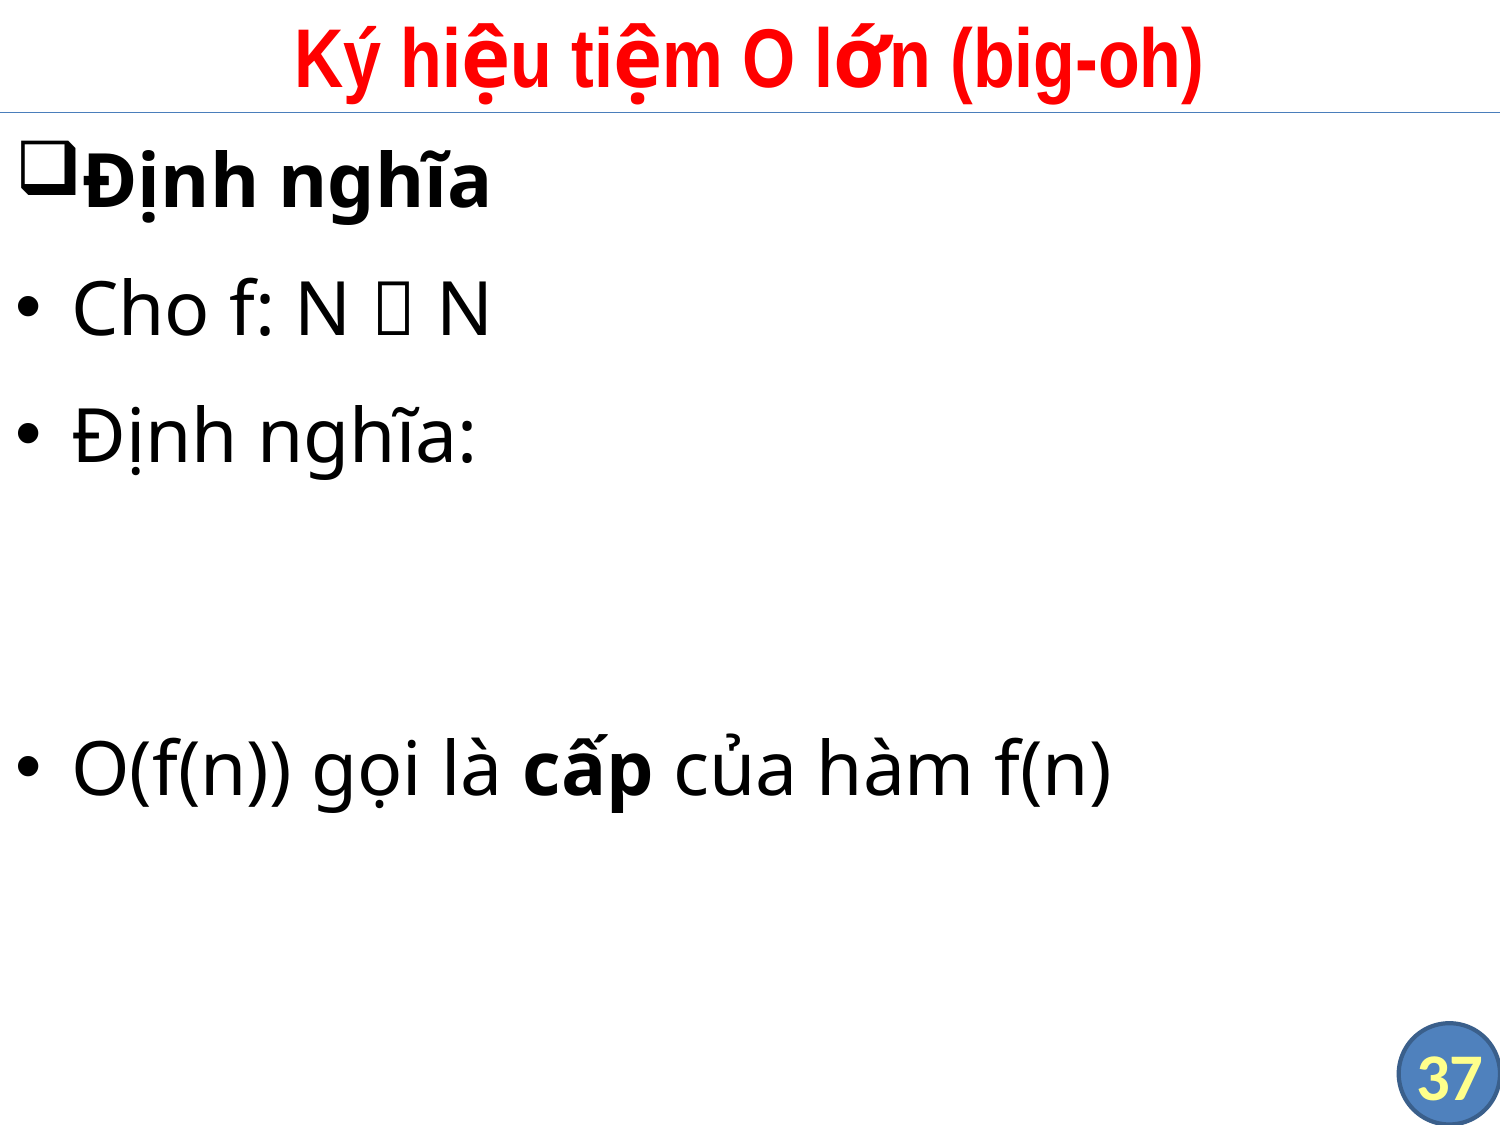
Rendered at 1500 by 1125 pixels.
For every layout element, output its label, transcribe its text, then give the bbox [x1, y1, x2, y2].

title Ký hiệu tiệm O lớn (big-oh) [0, 0, 1500, 113]
slide_number 37 [1399, 1023, 1500, 1125]
